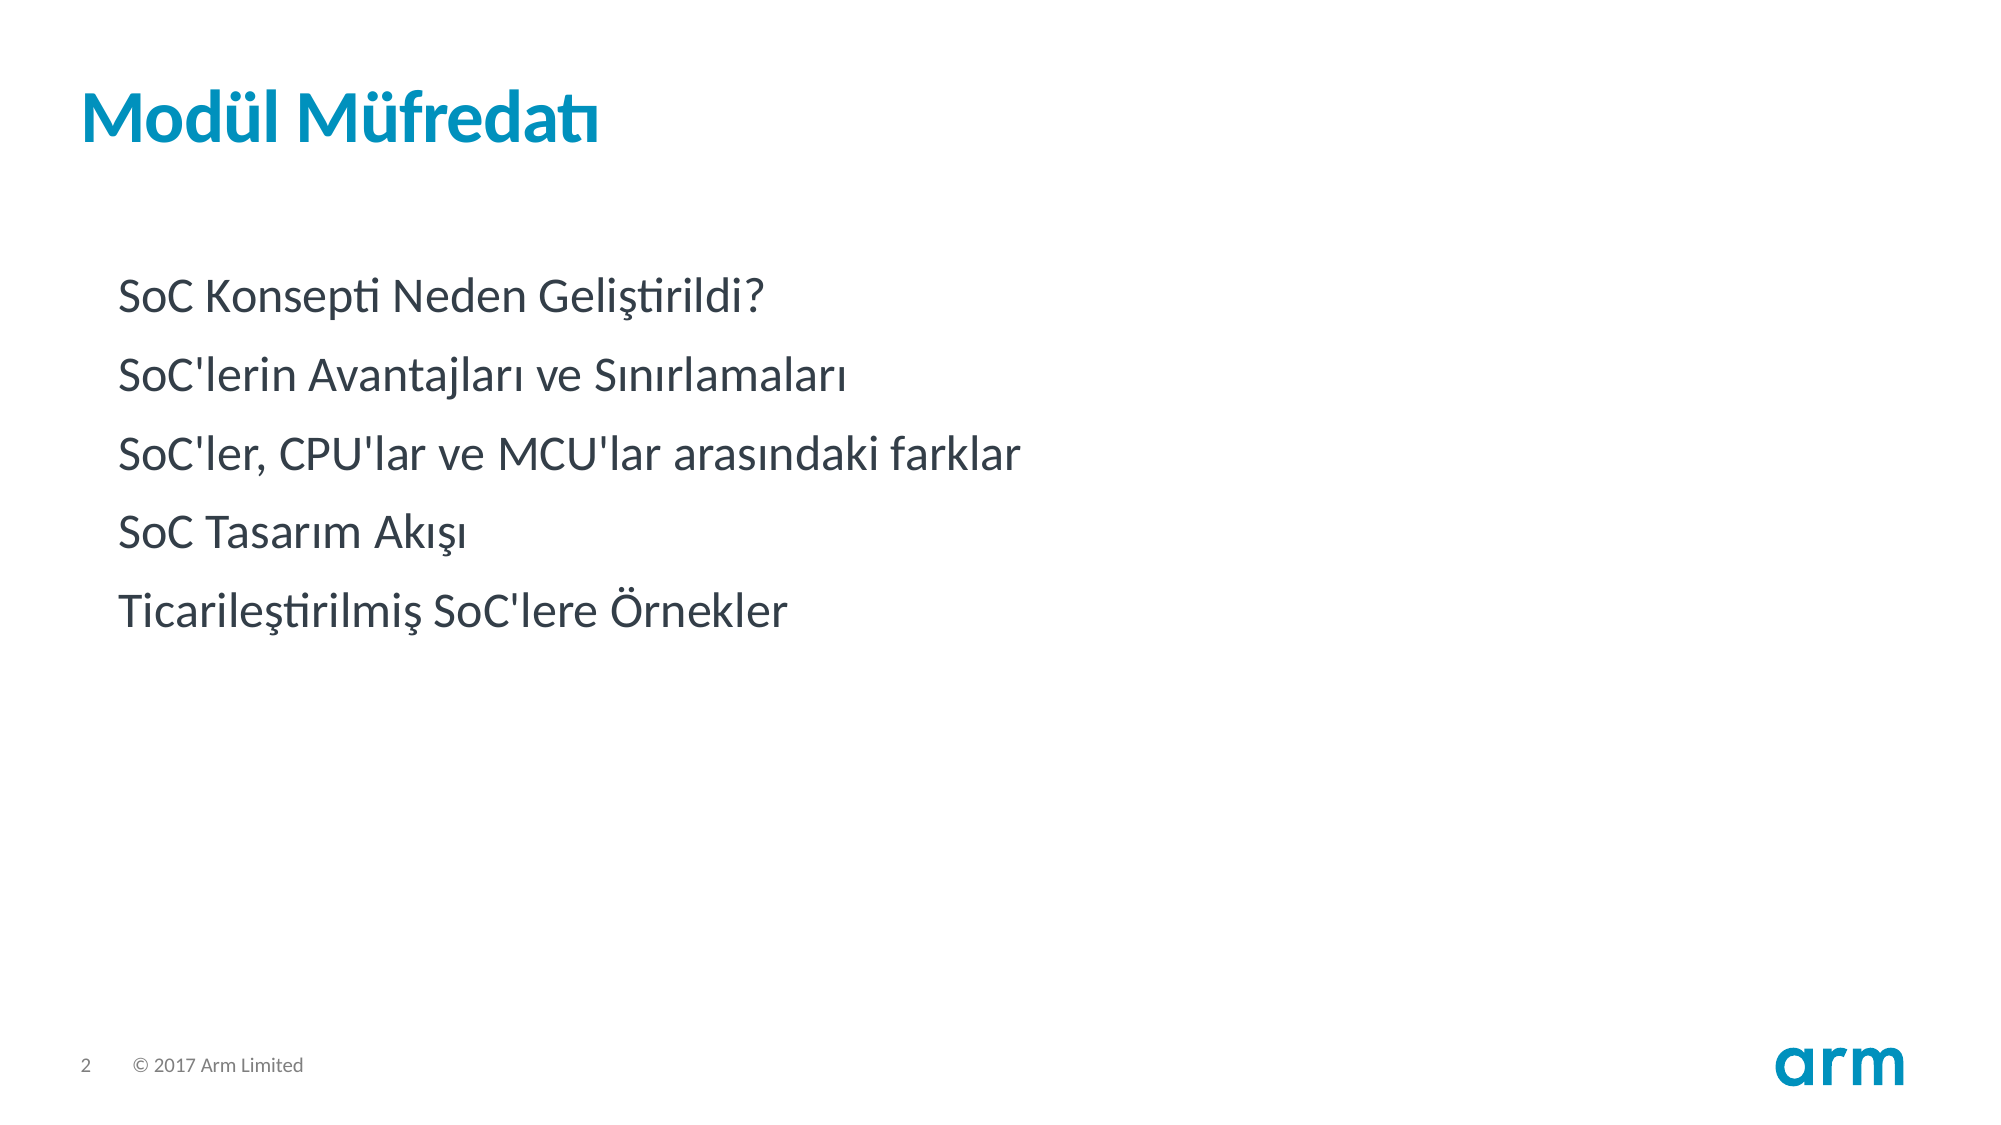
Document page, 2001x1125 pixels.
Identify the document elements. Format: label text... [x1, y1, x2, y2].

title Modül Müfredatı [80, 48, 1915, 158]
list SoC Konsepti Neden Geliştirildi? SoC'lerin Avantajları ve Sınırlamaları SoC'ler, CPU'lar ve MCU'lar arasındaki farklar SoC Tasarım Akışı Ticarileştirilmiş SoC'lere Örnekler [80, 268, 1915, 940]
